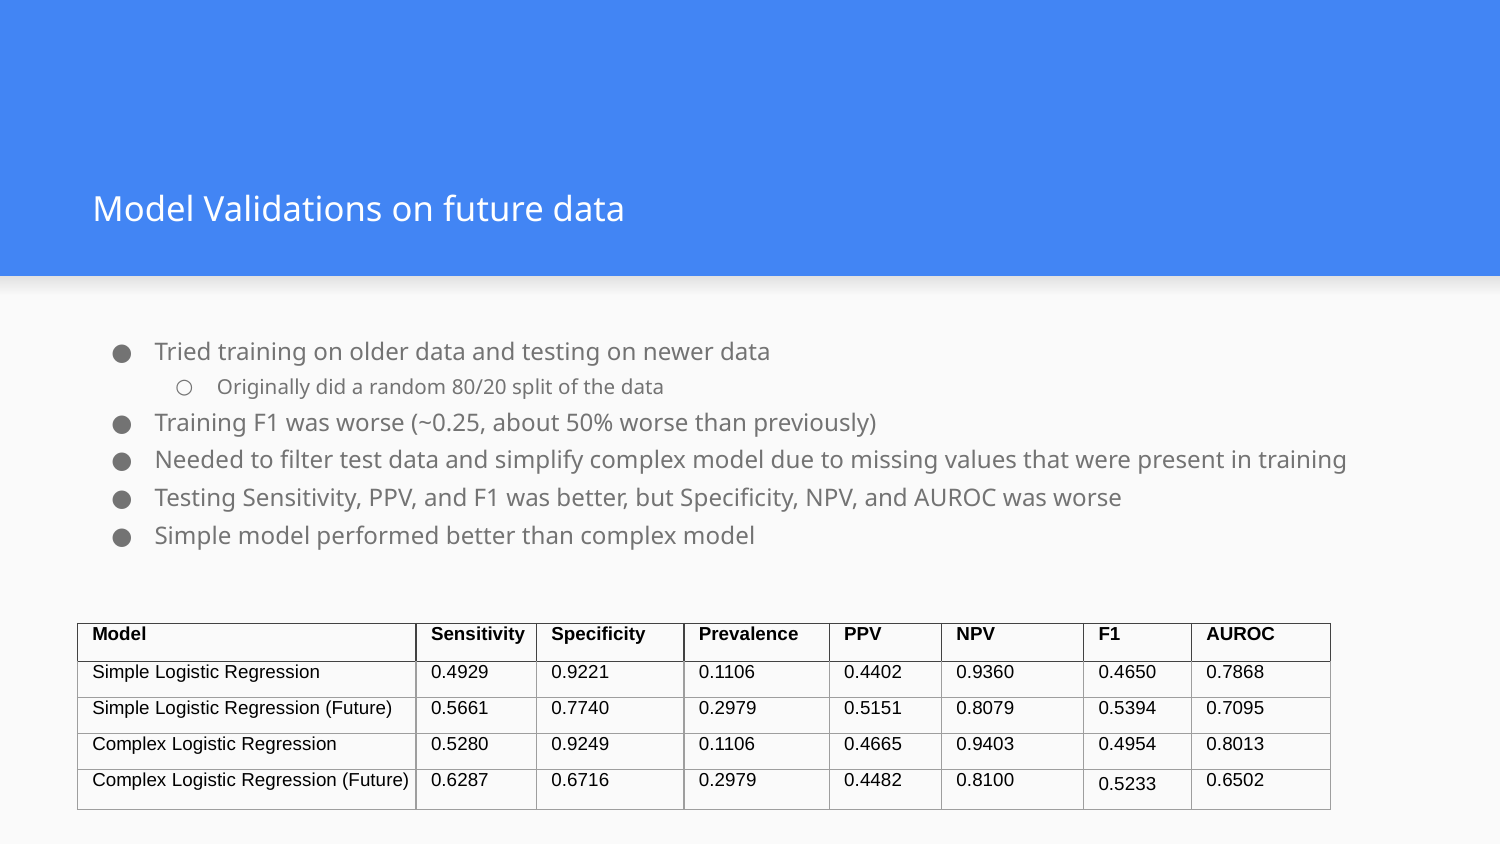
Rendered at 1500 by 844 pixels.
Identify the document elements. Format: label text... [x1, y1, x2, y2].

table_header Sensitivity [417, 624, 536, 661]
table_cell Simple Logistic Regression [78, 662, 415, 697]
list Tried training on older data and testing on newer data Originally did a random 80/20 split of the data Training F1 was worse (~0.25, about 50% worse than previously) Needed to filter test data and simplify complex model due to missing values that were present in training Testing Sensitivity, PPV, and F1 was better, but Specificity, NPV, and AUROC was worse Simple model performed better than complex model [77, 314, 1370, 604]
table_cell 0.7868 [1192, 662, 1330, 697]
table_cell 0.4482 [830, 770, 941, 809]
table_cell Simple Logistic Regression (Future) [78, 698, 415, 733]
table_cell 0.6287 [417, 770, 536, 809]
title Model Validations on future data [77, 121, 1427, 248]
table_header NPV [942, 624, 1083, 661]
table_cell 0.9249 [537, 734, 683, 769]
table_cell 0.8079 [942, 698, 1083, 733]
table_cell 0.4650 [1084, 662, 1191, 697]
table_cell 0.4402 [830, 662, 941, 697]
table_cell Complex Logistic Regression [78, 734, 415, 769]
table_cell 0.5394 [1084, 698, 1191, 733]
table_cell 0.6716 [537, 770, 683, 809]
table_header Specificity [537, 624, 683, 661]
table_cell 0.1106 [685, 662, 829, 697]
table_cell 0.9403 [942, 734, 1083, 769]
table_cell 0.8100 [942, 770, 1083, 809]
table_cell 0.9221 [537, 662, 683, 697]
table_cell 0.7095 [1192, 698, 1330, 733]
table_header AUROC [1192, 624, 1330, 661]
table_cell 0.4665 [830, 734, 941, 769]
table_cell 0.5661 [417, 698, 536, 733]
table_cell 0.4929 [417, 662, 536, 697]
table_cell 0.1106 [685, 734, 829, 769]
table_header PPV [830, 624, 941, 661]
table_header Prevalence [685, 624, 829, 661]
table_cell 0.4954 [1084, 734, 1191, 769]
table_cell 0.5280 [417, 734, 536, 769]
table_cell 0.7740 [537, 698, 683, 733]
table_cell Complex Logistic Regression (Future) [78, 770, 415, 809]
table_cell 0.2979 [685, 770, 829, 809]
table_header Model [78, 624, 415, 661]
table_cell 0.6502 [1192, 770, 1330, 809]
table_header F1 [1084, 624, 1191, 661]
table_cell 0.9360 [942, 662, 1083, 697]
table_cell 0.5233 [1084, 770, 1191, 809]
table_cell 0.8013 [1192, 734, 1330, 769]
table_cell 0.5151 [830, 698, 941, 733]
table_cell 0.2979 [685, 698, 829, 733]
